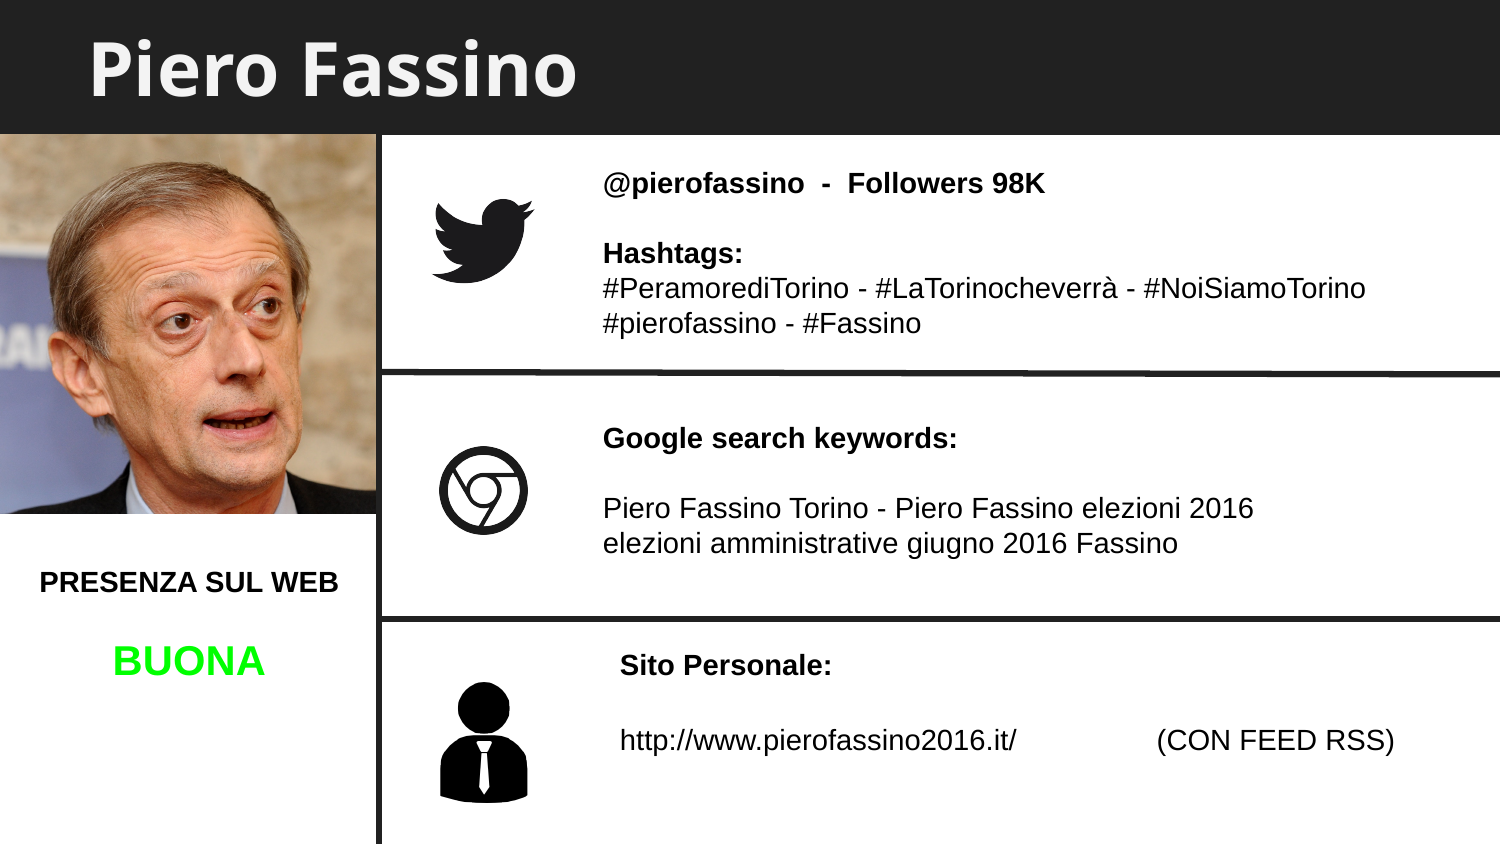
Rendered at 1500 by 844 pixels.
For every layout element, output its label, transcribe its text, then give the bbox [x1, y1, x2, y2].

picture [438, 445, 528, 536]
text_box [384, 371, 1500, 375]
text_box PRESENZA SUL WEB BUONA [0, 521, 374, 750]
picture [0, 134, 378, 514]
text_box Google search keywords: Piero Fassino Torino - Piero Fassino elezioni 2016 elezioni amministrative giugno 2016 Fassino [588, 404, 1500, 618]
text_box @pierofassino - Followers 98K Hashtags: #PeramorediTorino - #LaTorinocheverrà - #NoiSiamoTorino #pierofassino - #Fassino [588, 149, 1500, 365]
text_box Piero Fassino [71, 6, 792, 65]
picture [431, 189, 535, 293]
picture [422, 681, 544, 803]
text_box Sito Personale: http://www.pierofassino2016.it/ (CON FEED RSS) [604, 631, 1500, 844]
text_box [0, 0, 1500, 135]
